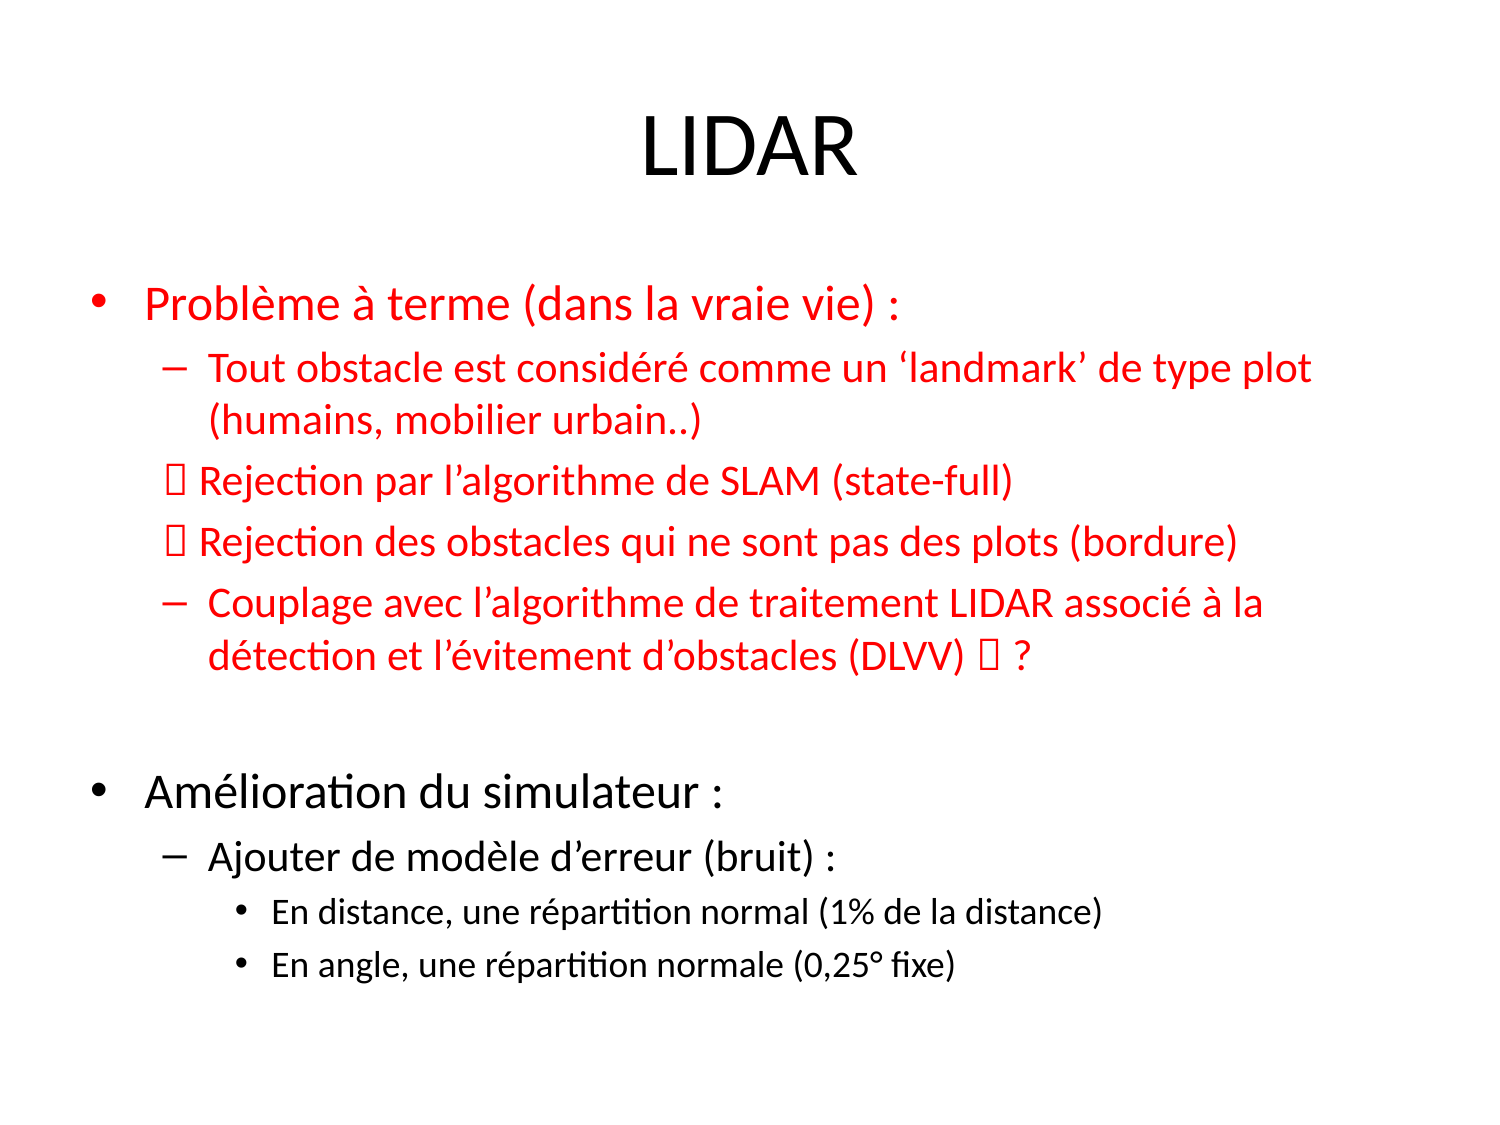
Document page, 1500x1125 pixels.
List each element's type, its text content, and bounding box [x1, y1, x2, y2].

list Problème à terme (dans la vraie vie) : Tout obstacle est considéré comme un ‘landmark’ de type plot (humains, mobilier urbain..)  Rejection par l’algorithme de SLAM (state-full)  Rejection des obstacles qui ne sont pas des plots (bordure) Couplage avec l’algorithme de traitement LIDAR associé à la détection et l’évitement d’obstacles (DLVV)  ? Amélioration du simulateur : Ajouter de modèle d’erreur (bruit) : En distance, une répartition normal (1% de la distance) En angle, une répartition normale (0,25° fixe) [75, 262, 1425, 1005]
title LIDAR [75, 45, 1425, 233]
